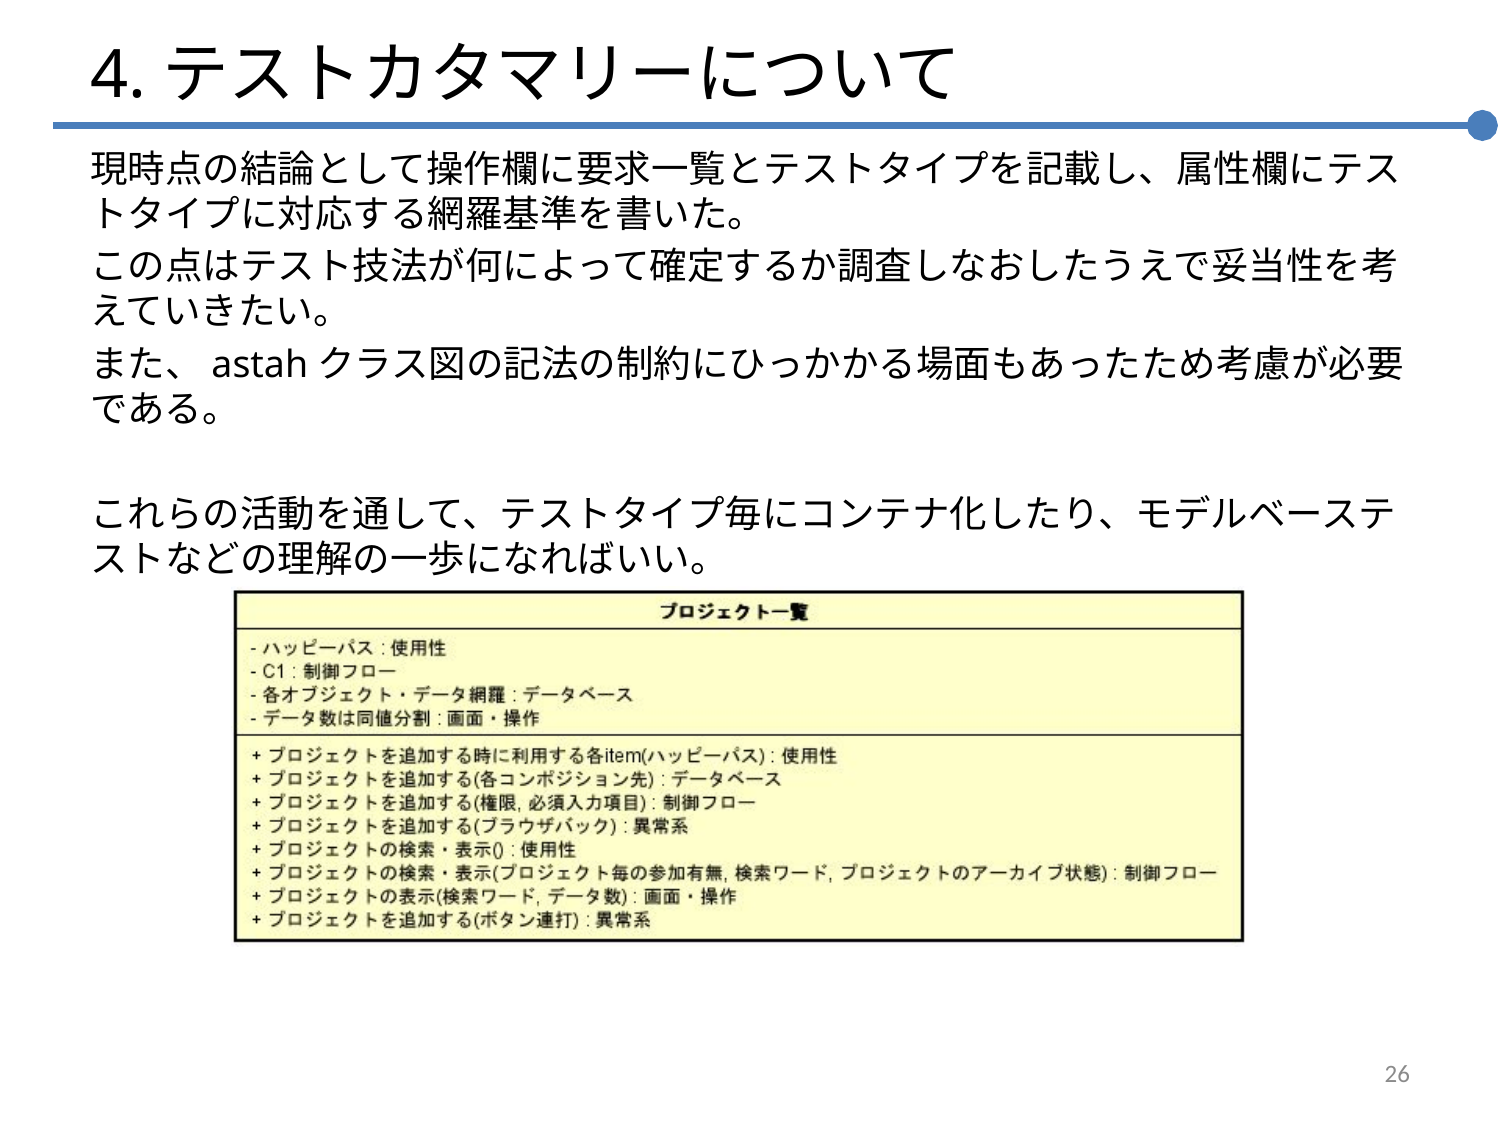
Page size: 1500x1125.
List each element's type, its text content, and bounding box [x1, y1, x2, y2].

picture [231, 585, 1249, 948]
list 現時点の結論として操作欄に要求一覧とテストタイプを記載し、属性欄にテストタイプに対応する網羅基準を書いた。 この点はテスト技法が何によって確定するか調査しなおしたうえで妥当性を考えていきたい。 また、astahクラス図の記法の制約にひっかかる場面もあったため考慮が必要である。 これらの活動を通して、テストタイプ毎にコンテナ化したり、モデルベーステストなどの理解の一歩になればいい。 [75, 137, 1425, 1012]
title 4.テストカタマリーについて [75, 19, 1425, 124]
slide_number 26 [1074, 1042, 1425, 1103]
